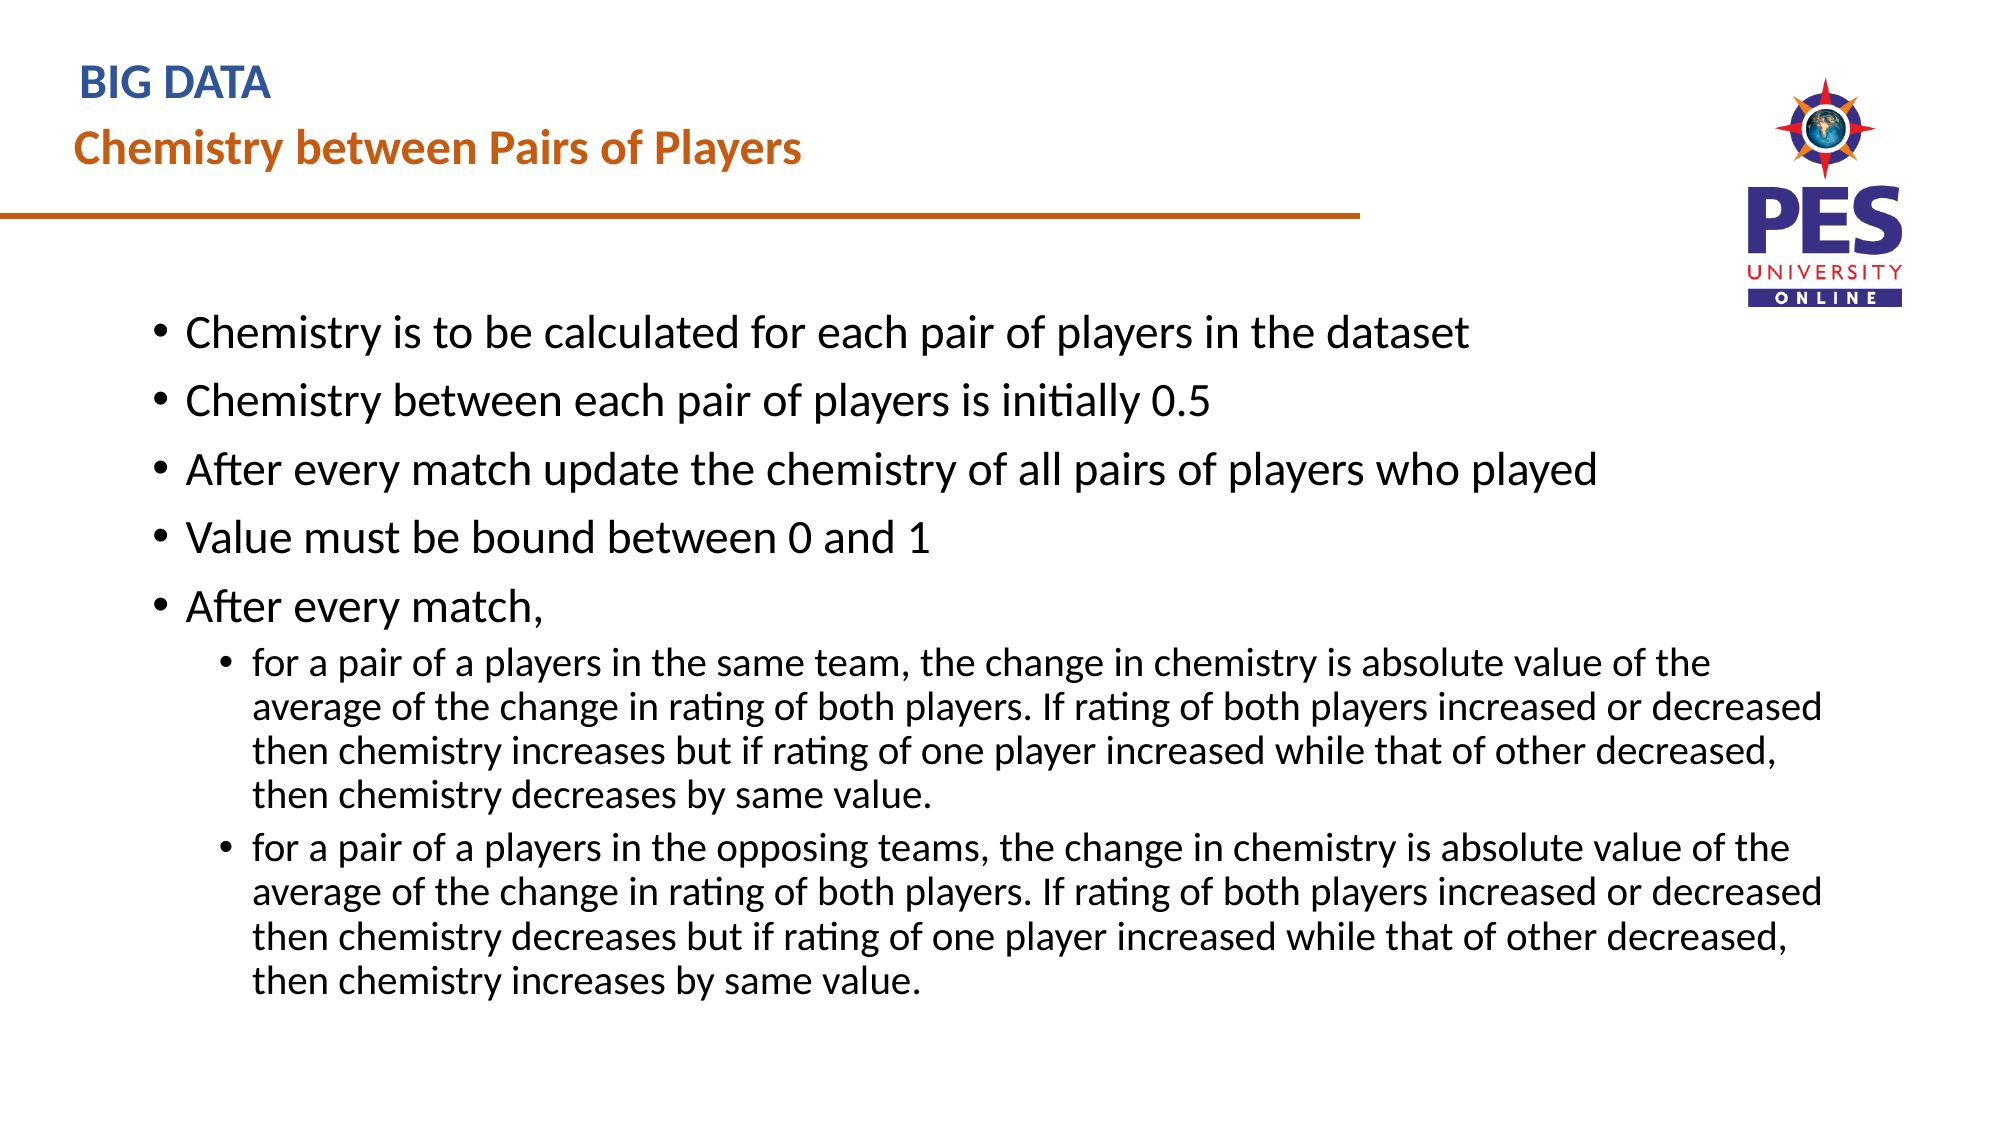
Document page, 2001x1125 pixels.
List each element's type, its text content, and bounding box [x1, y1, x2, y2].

list Chemistry is to be calculated for each pair of players in the dataset Chemistry between each pair of players is initially 0.5 After every match update the chemistry of all pairs of players who played Value must be bound between 0 and 1 After every match, for a pair of a players in the same team, the change in chemistry is absolute value of the average of the change in rating of both players. If rating of both players increased or decreased then chemistry increases but if rating of one player increased while that of other decreased, then chemistry decreases by same value. for a pair of a players in the opposing teams, the change in chemistry is absolute value of the average of the change in rating of both players. If rating of both players increased or decreased then chemistry decreases but if rating of one player increased while that of other decreased, then chemistry increases by same value. [137, 299, 1863, 1014]
text_box BIG DATA [64, 41, 1295, 117]
text_box Chemistry between Pairs of Players [59, 107, 1372, 182]
picture [1748, 76, 1902, 307]
